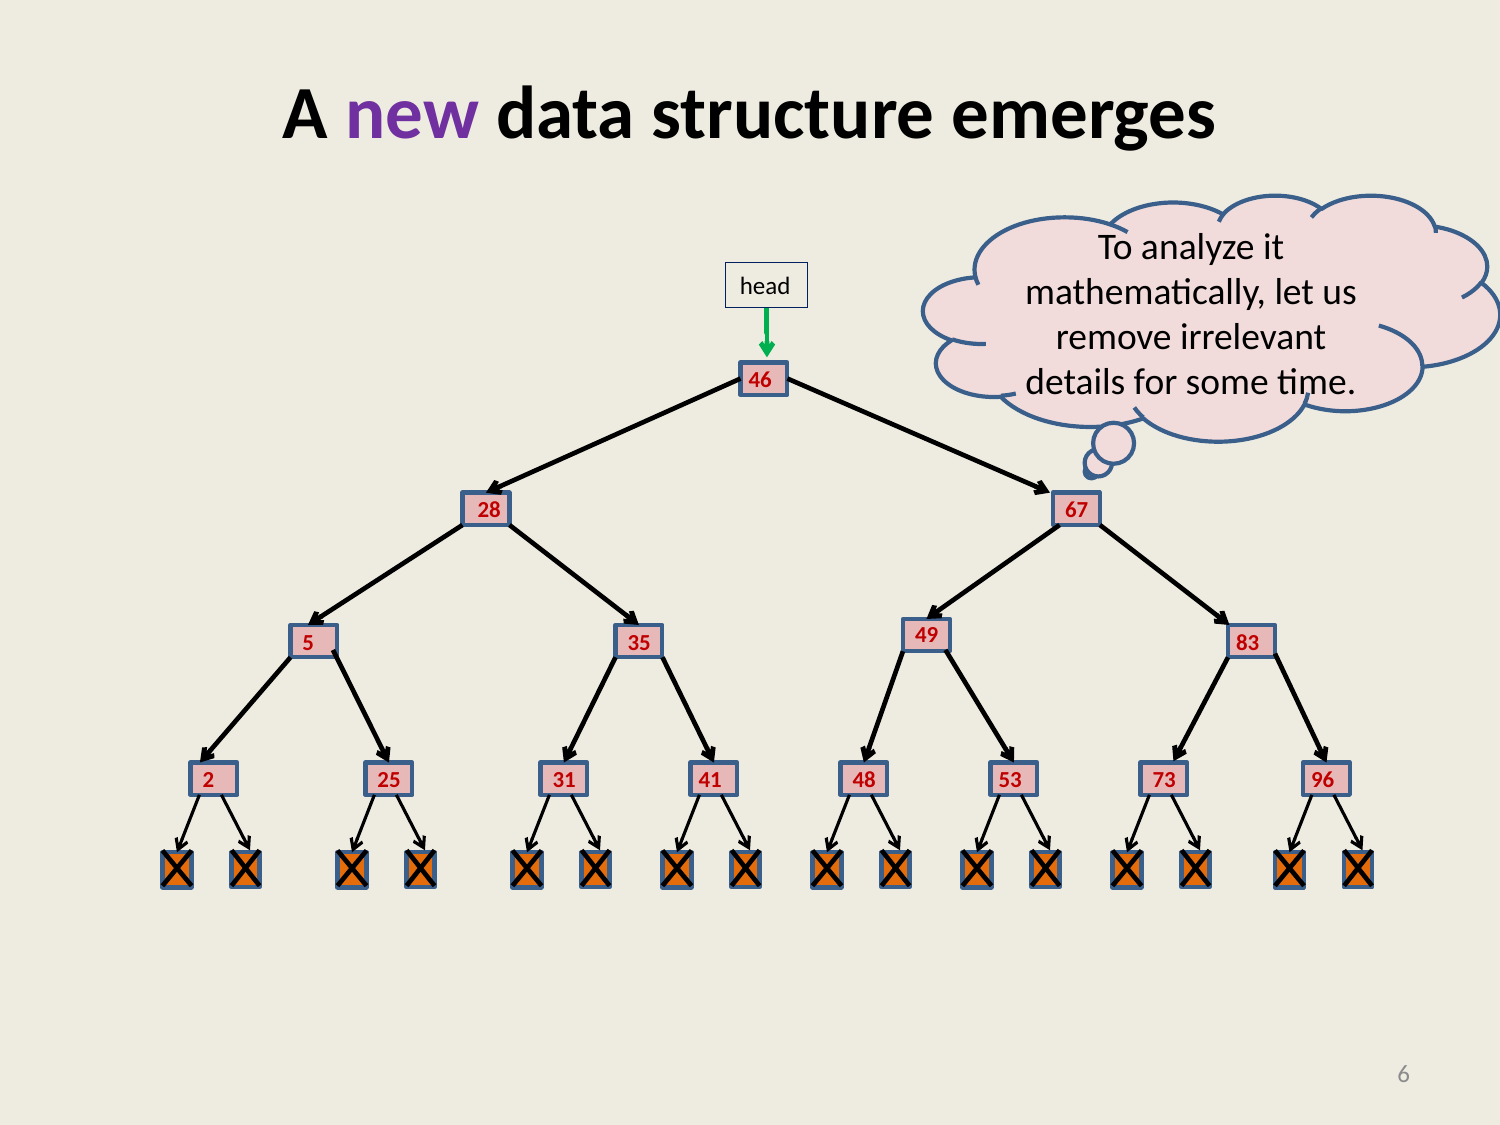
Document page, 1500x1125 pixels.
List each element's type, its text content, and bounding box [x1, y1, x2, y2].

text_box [724, 262, 808, 355]
text_box To analyze it mathematically, let us remove irrelevant details for some time. [920, 193, 1500, 410]
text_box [187, 356, 1351, 801]
slide_number 6 [1074, 1042, 1425, 1103]
title A new data structure emerges [75, 45, 1425, 233]
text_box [162, 362, 1373, 888]
